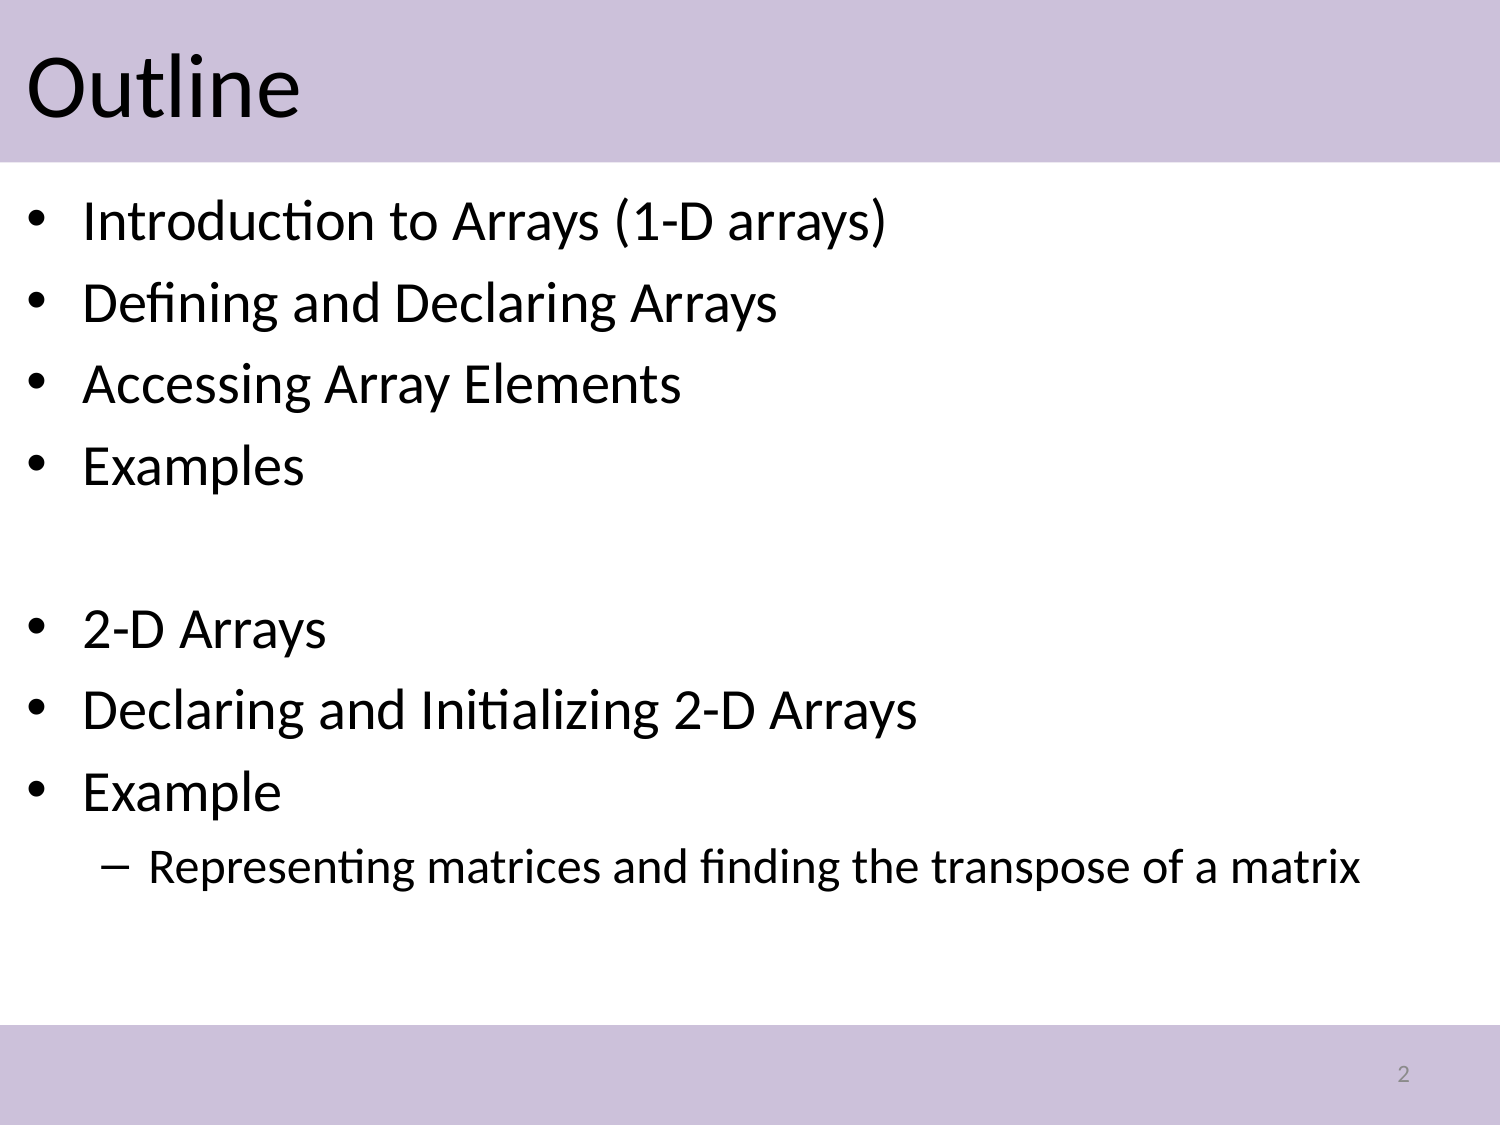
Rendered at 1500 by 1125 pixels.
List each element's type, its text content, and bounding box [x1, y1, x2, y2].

list Introduction to Arrays (1-D arrays) Defining and Declaring Arrays Accessing Array Elements Examples 2-D Arrays Declaring and Initializing 2-D Arrays Example Representing matrices and finding the transpose of a matrix [11, 174, 1477, 1013]
slide_number 2 [1074, 1042, 1425, 1103]
title Outline [11, 12, 1362, 150]
